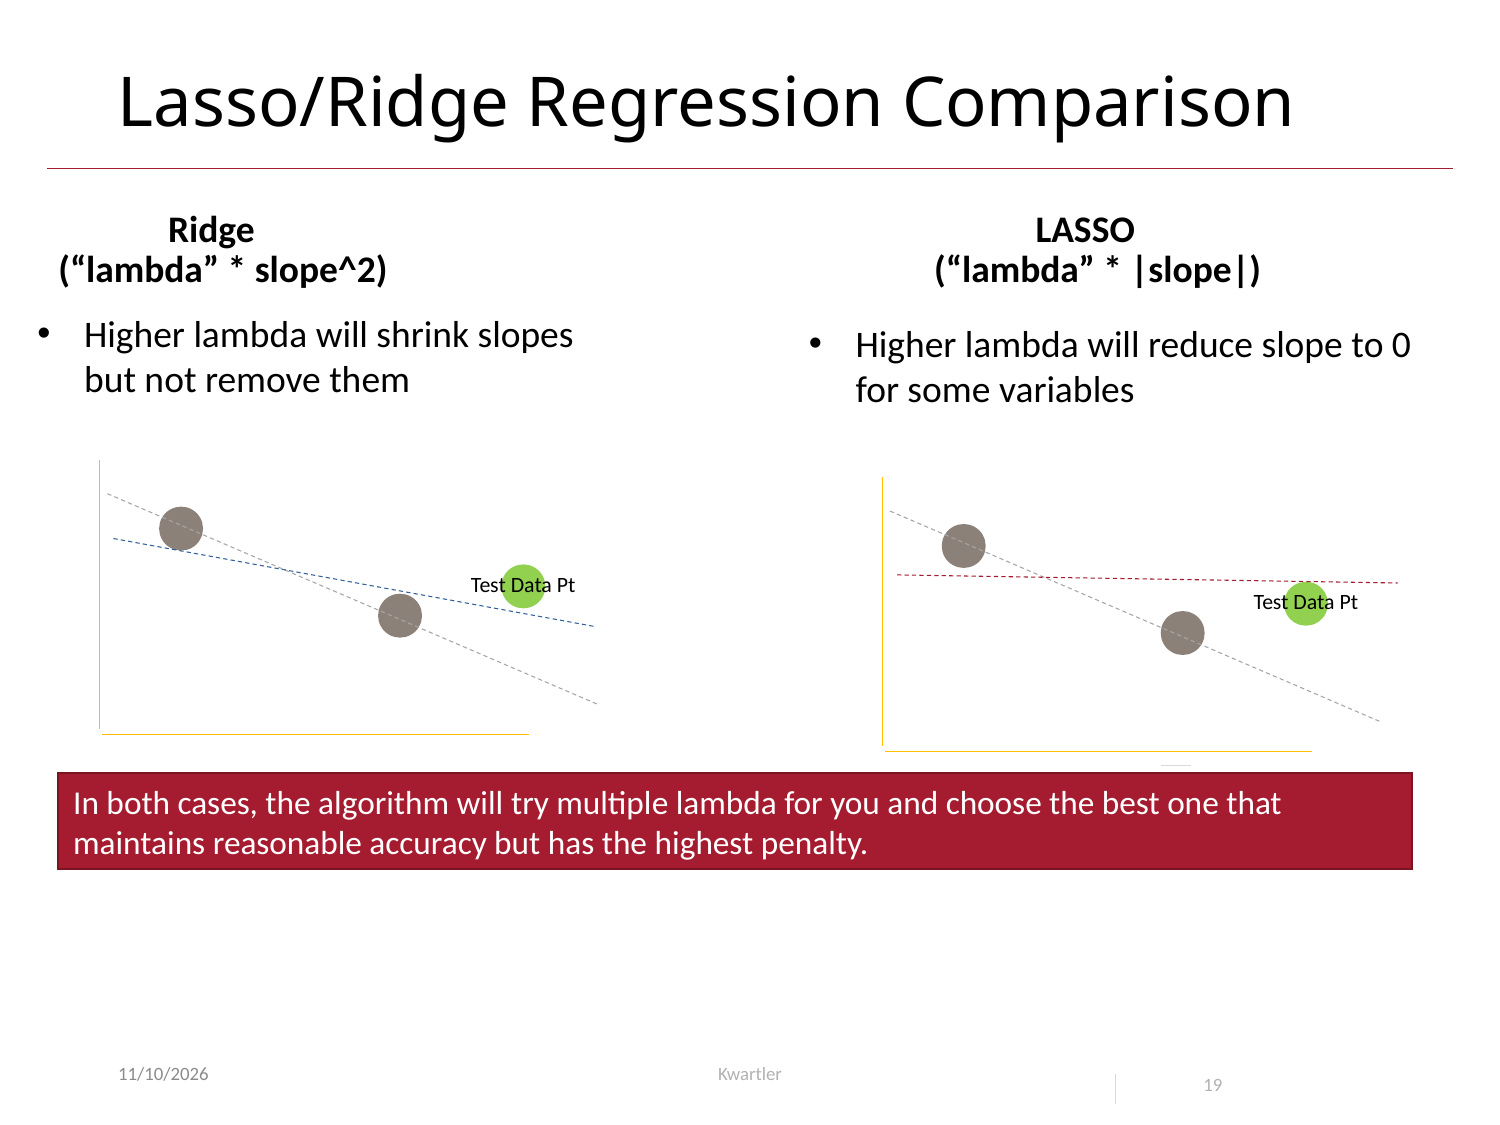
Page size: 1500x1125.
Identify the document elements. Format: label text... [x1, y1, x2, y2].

title Lasso/Ridge Regression Comparison [103, 59, 1397, 157]
footer Kwartler [496, 1042, 1004, 1103]
text_box In both cases, the algorithm will try multiple lambda for you and choose the best one that maintains reasonable accuracy but has the highest penalty. [57, 772, 1413, 870]
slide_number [103, 1042, 441, 1103]
text_box (“lambda” * |slope|) [919, 237, 1277, 297]
text_box LASSO [1020, 197, 1150, 237]
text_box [882, 477, 1398, 752]
text_box Higher lambda will shrink slopes but not remove them [22, 302, 623, 408]
text_box Ridge [153, 197, 270, 258]
text_box (“lambda” * slope^2) [43, 237, 404, 297]
text_box Higher lambda will reduce slope to 0 for some variables [793, 312, 1438, 418]
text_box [99, 460, 598, 735]
slide_number 19 [1188, 1042, 1330, 1103]
